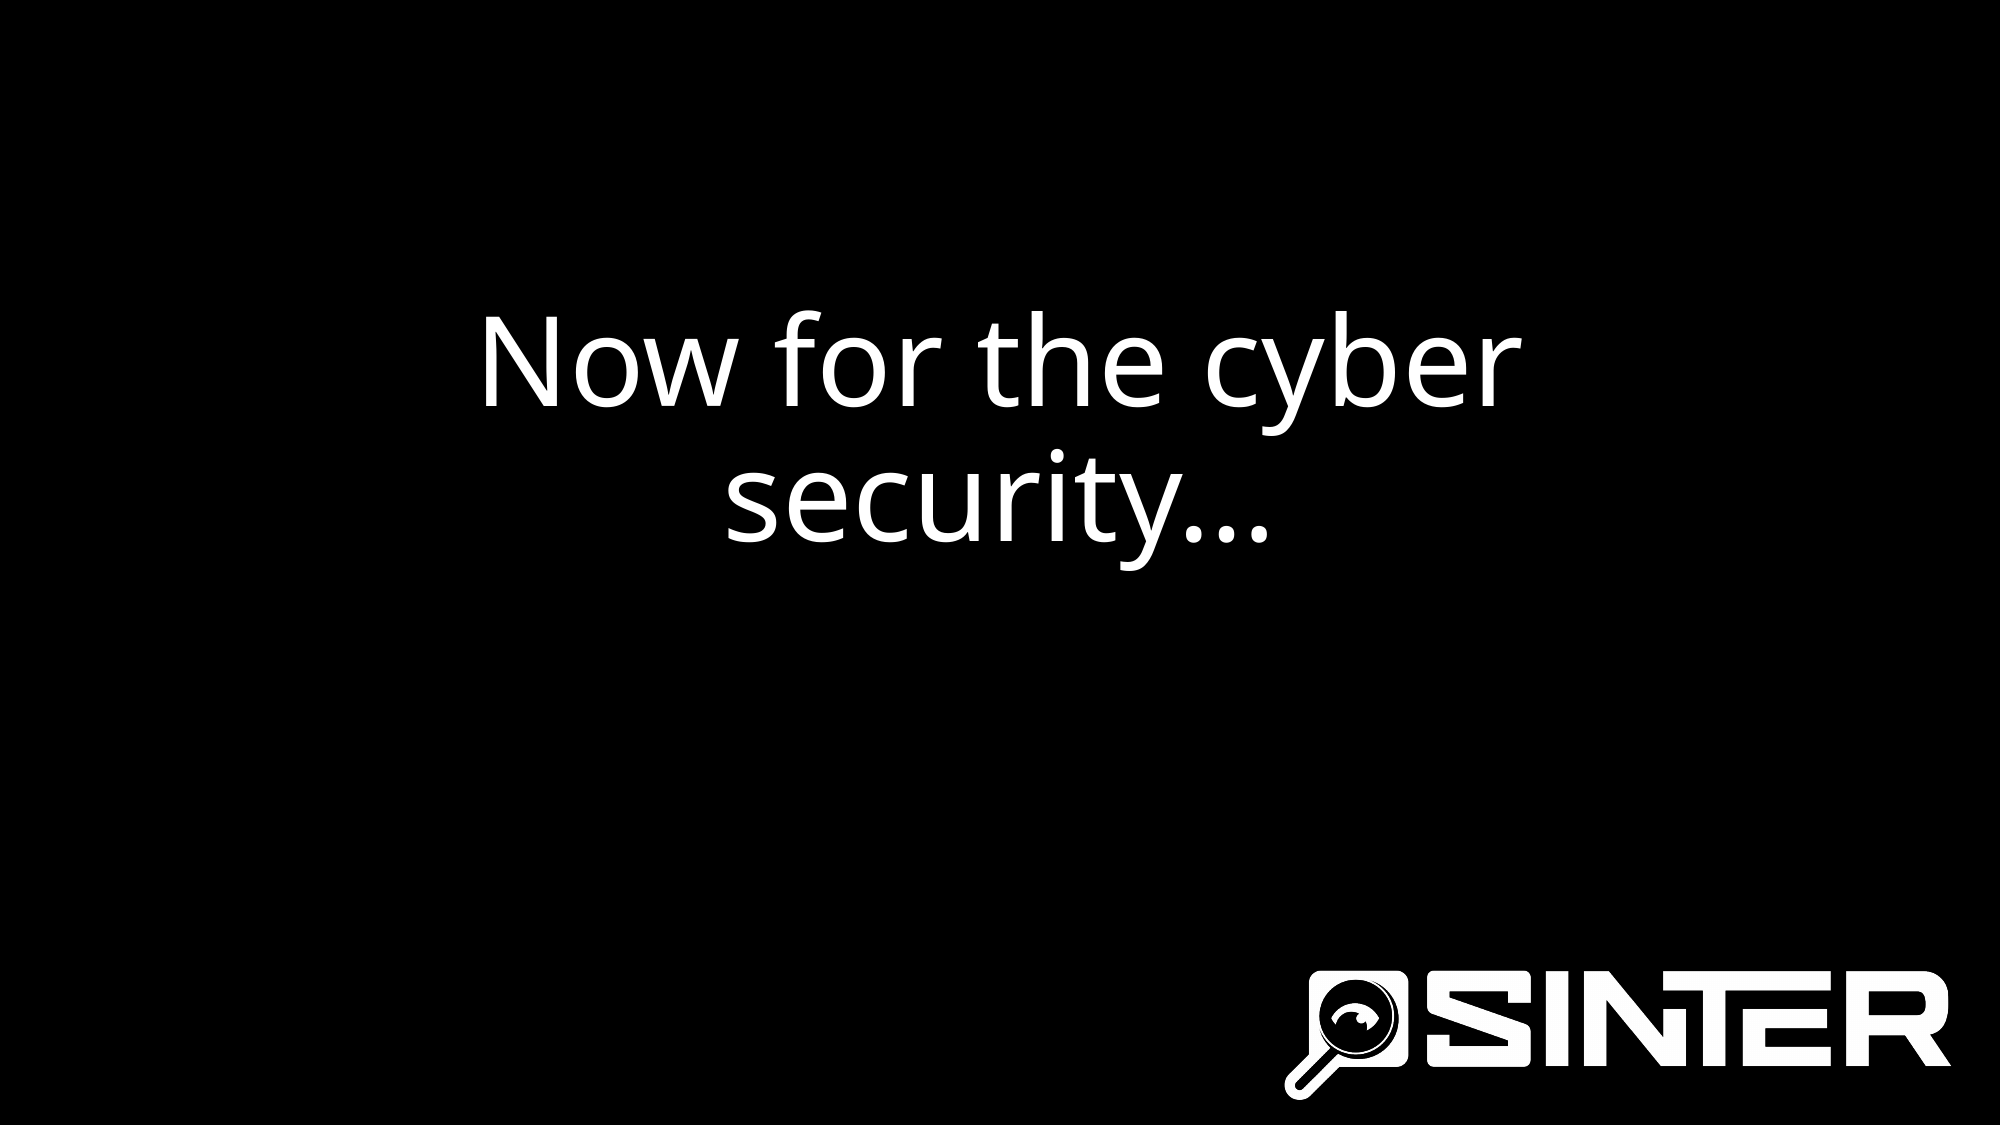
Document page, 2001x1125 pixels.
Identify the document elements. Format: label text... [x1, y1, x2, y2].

picture [1283, 939, 1977, 1100]
title Now for the cyber security… [249, 184, 1750, 576]
